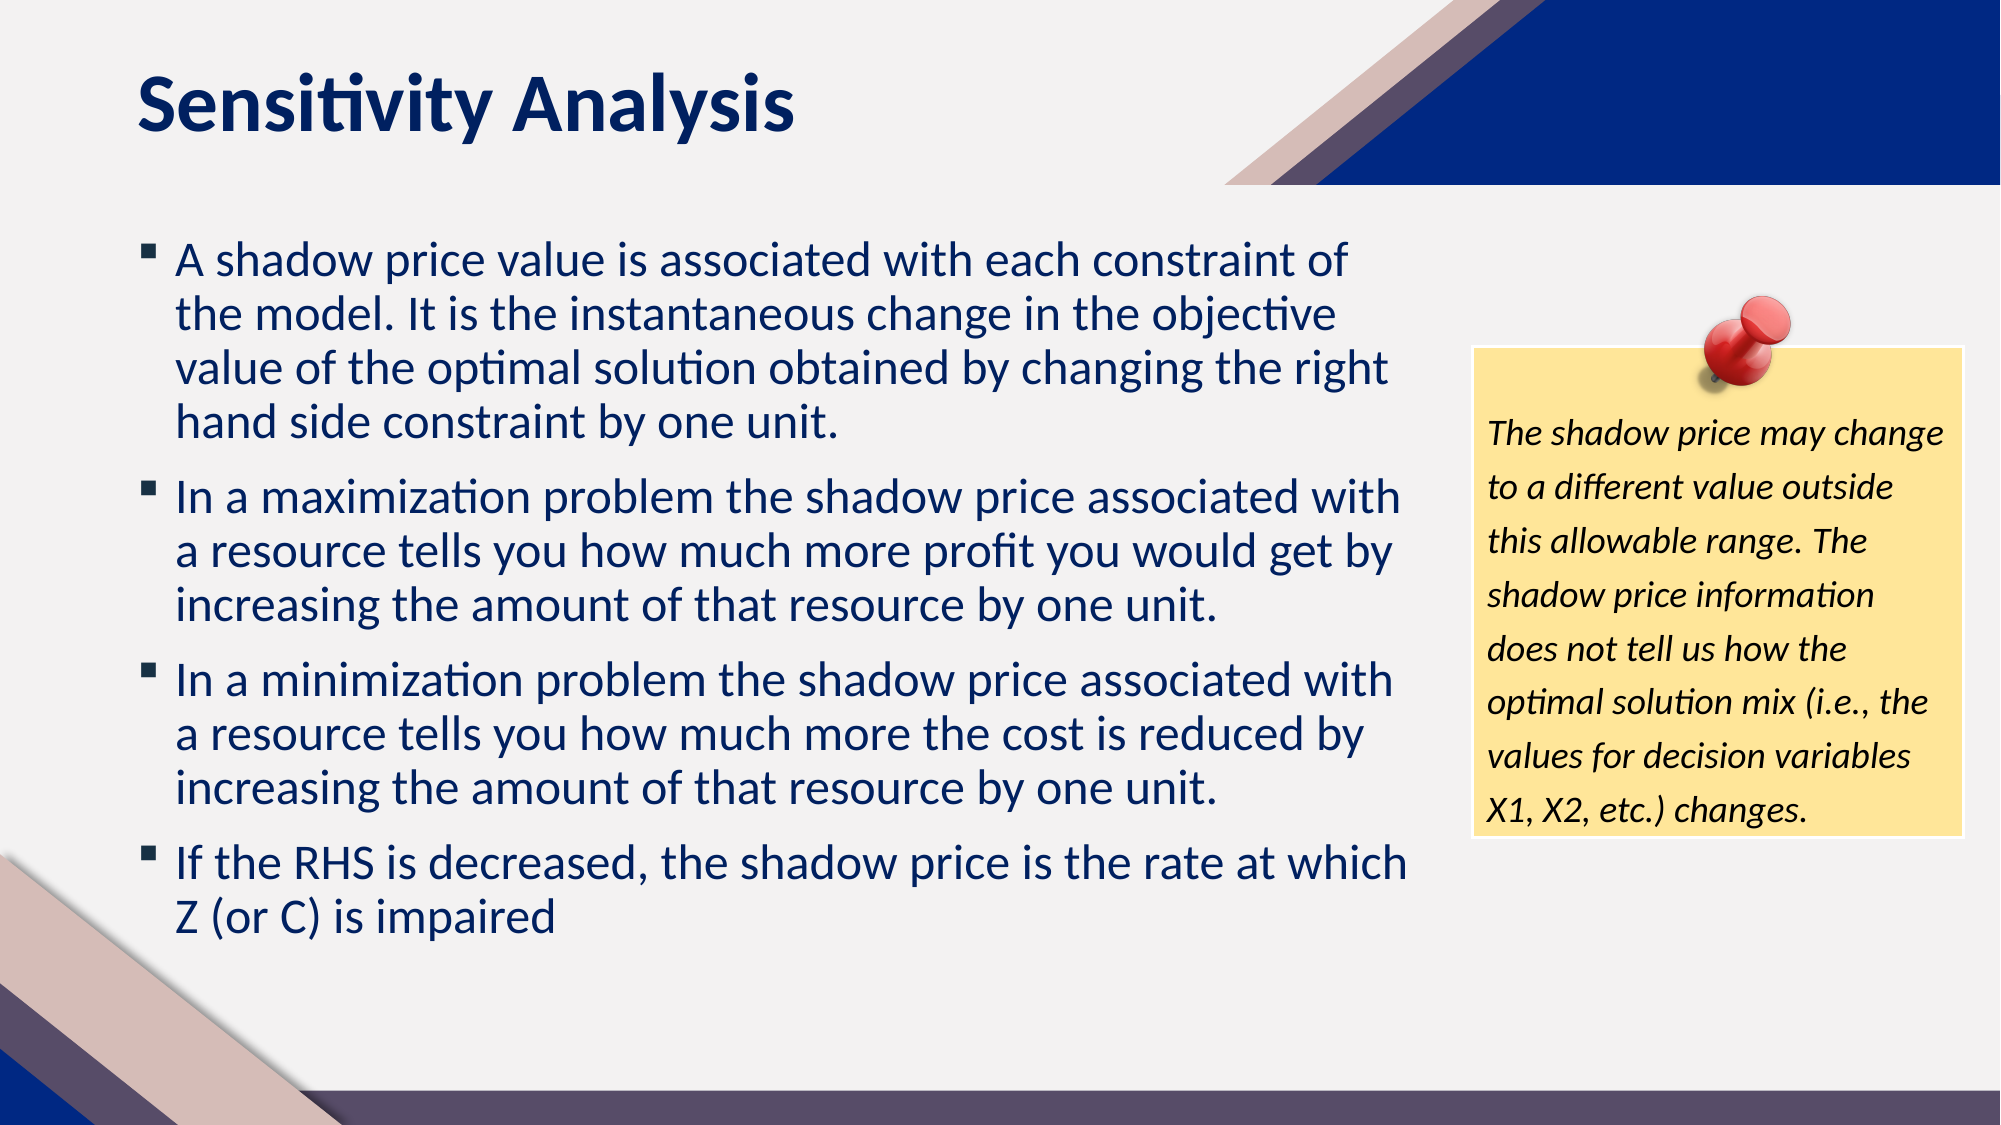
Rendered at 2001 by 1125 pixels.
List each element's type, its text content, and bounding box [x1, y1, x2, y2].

picture [1680, 284, 1805, 409]
list A shadow price value is associated with each constraint of the model. It is the instantaneous change in the objective value of the optimal solution obtained by changing the right hand side constraint by one unit. In a maximization problem the shadow price associated with a resource tells you how much more profit you would get by increasing the amount of that resource by one unit. In a minimization problem the shadow price associated with a resource tells you how much more the cost is reduced by increasing the amount of that resource by one unit. If the RHS is decreased, the shadow price is the rate at which Z (or C) is impaired [122, 226, 1436, 1027]
text_box The shadow price may change to a different value outside this allowable range. The shadow price information does not tell us how the optimal solution mix (i.e., the values for decision variables X1, X2, etc.) changes. [1471, 345, 1965, 839]
title Sensitivity Analysis [122, 5, 1205, 203]
